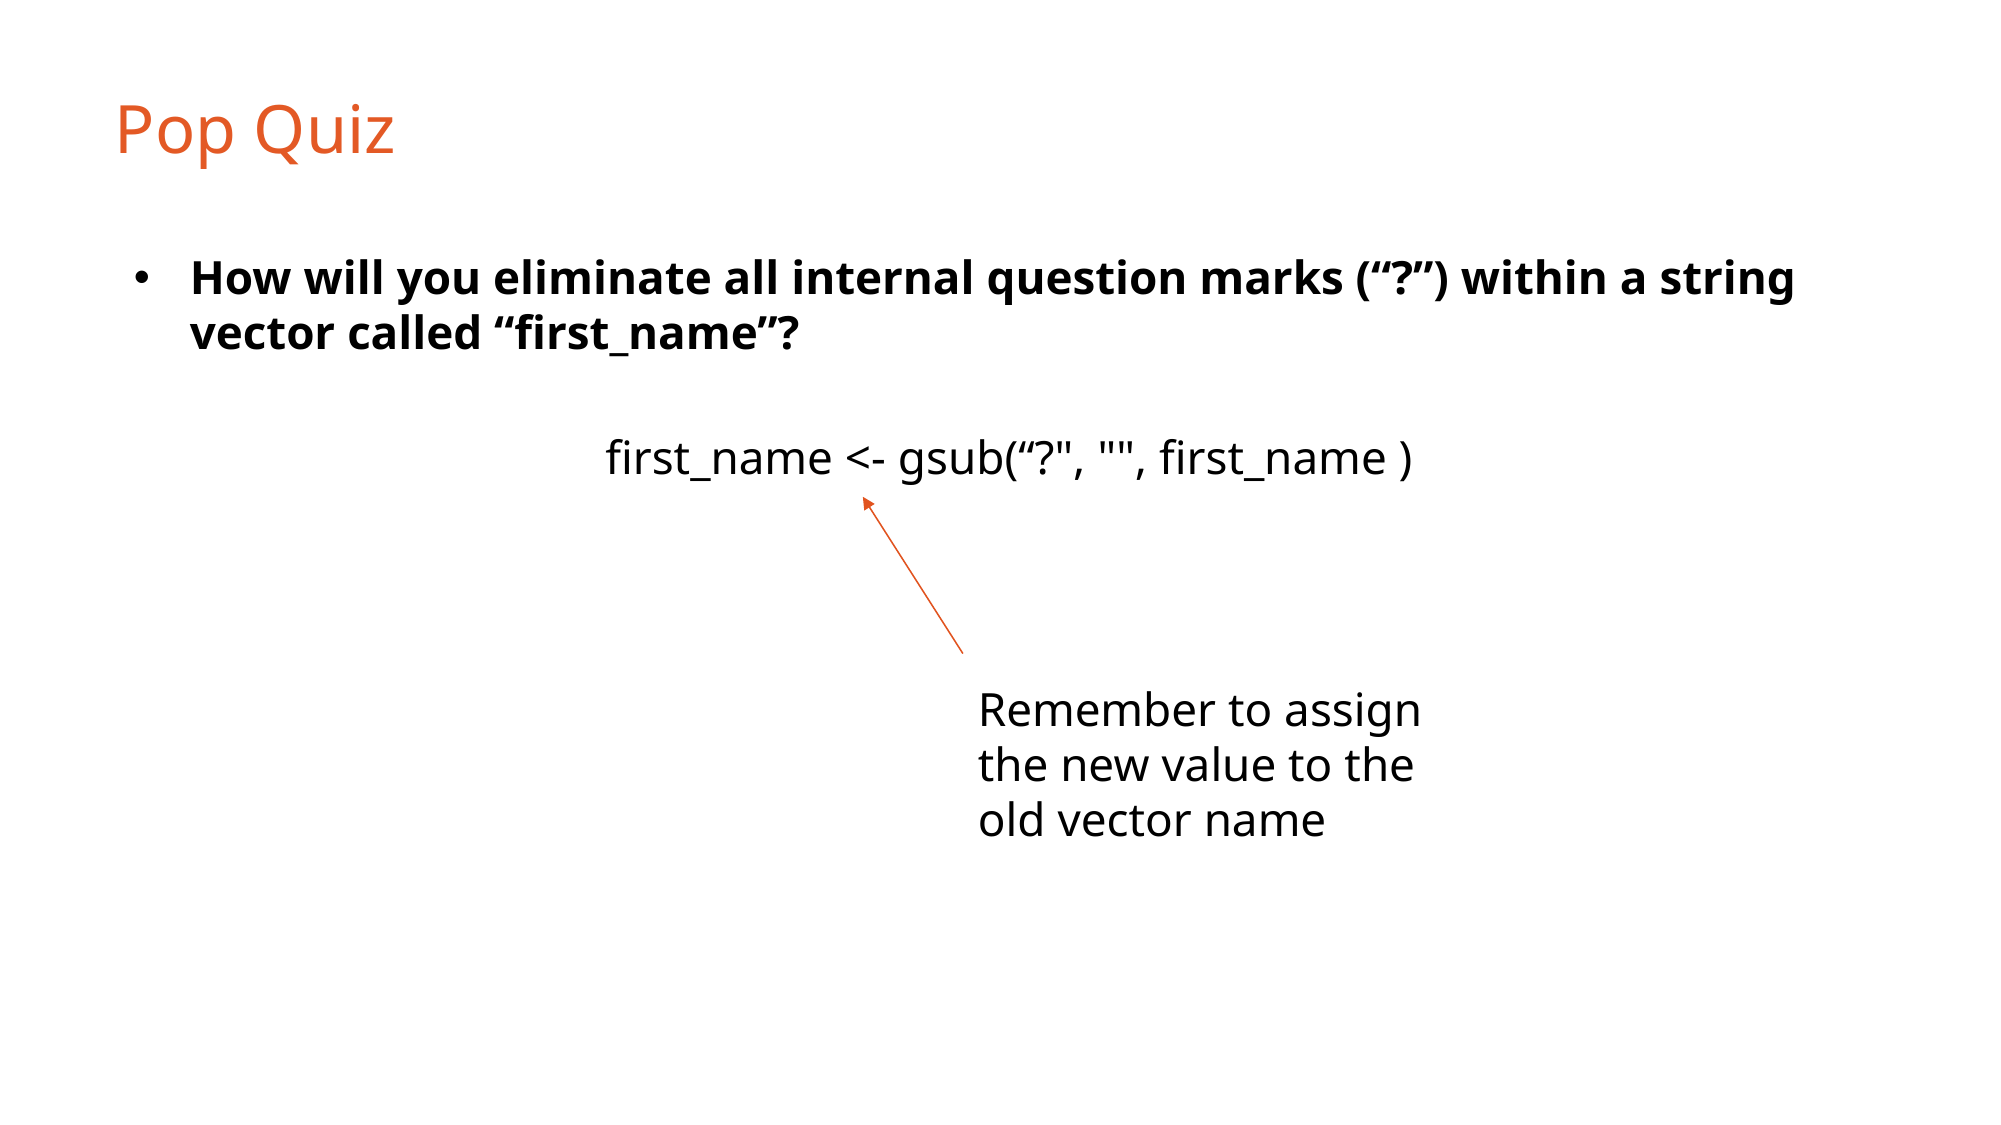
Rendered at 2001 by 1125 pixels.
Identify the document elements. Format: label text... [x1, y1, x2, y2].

text_box Remember to assign the new value to the old vector name [962, 673, 1470, 853]
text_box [862, 496, 964, 654]
title Pop Quiz [99, 32, 1900, 222]
list How will you eliminate all internal question marks (“?”) within a string vector called “first_name”? first_name <- gsub(“?", "", first_name ) [99, 241, 1900, 1014]
